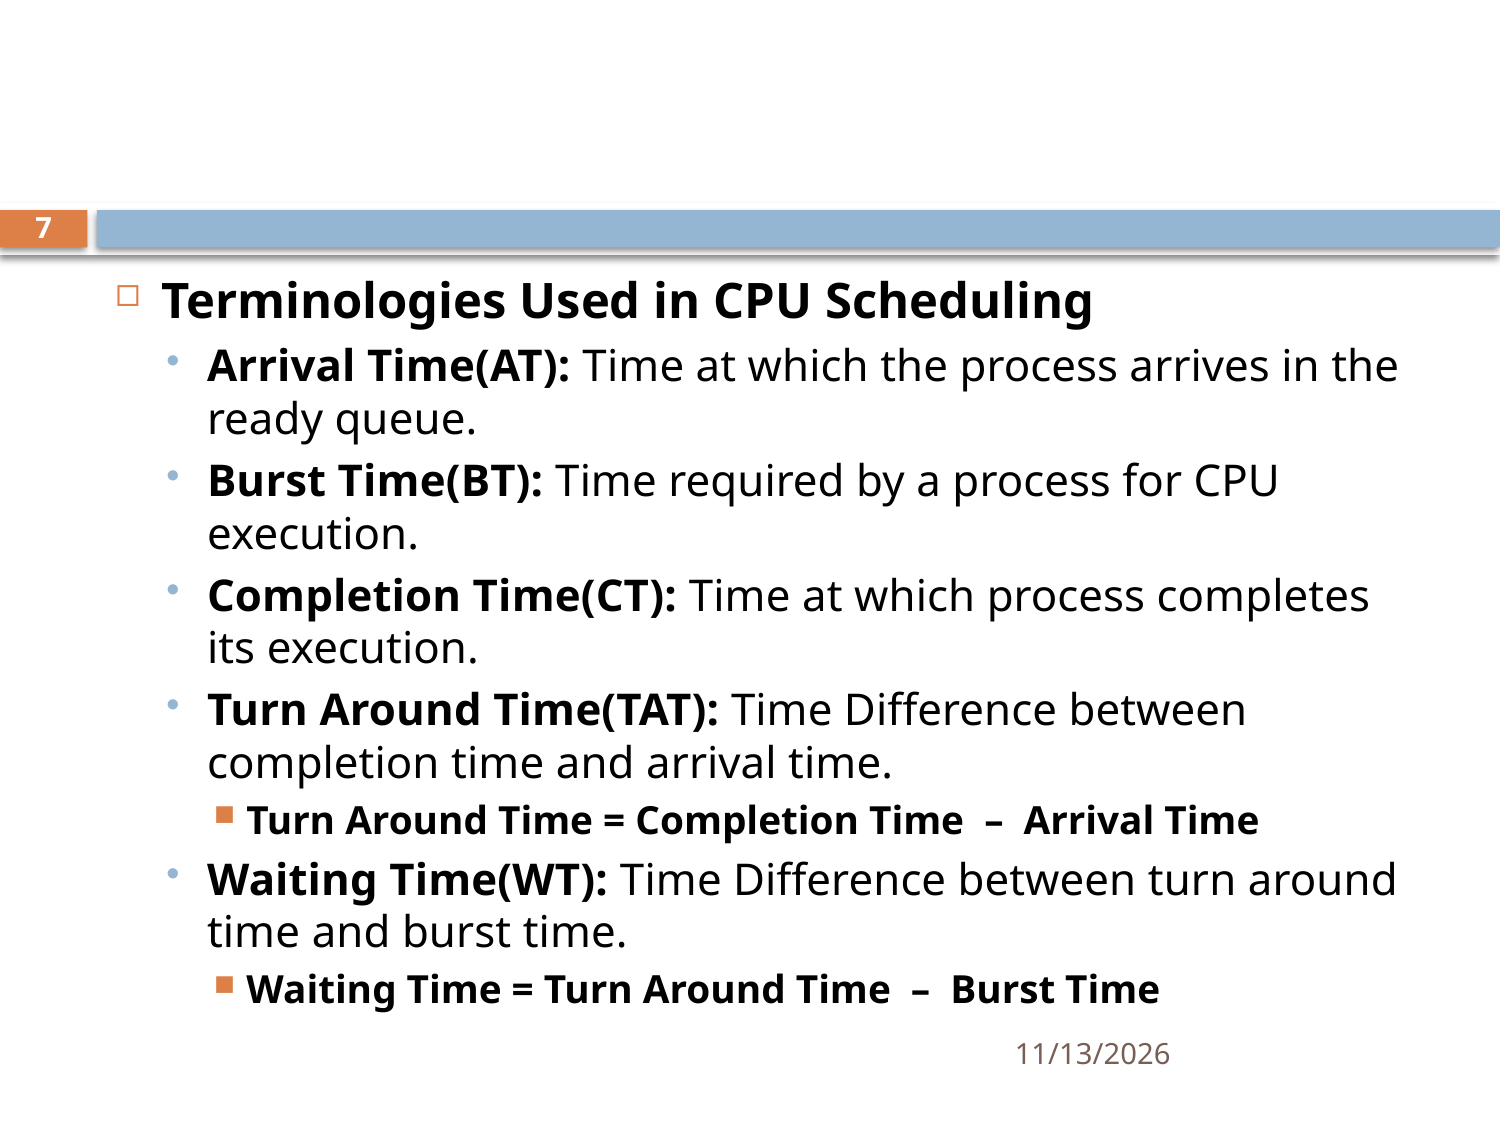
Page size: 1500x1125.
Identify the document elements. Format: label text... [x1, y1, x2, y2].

slide_number 7 [0, 208, 88, 249]
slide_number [999, 1025, 1438, 1085]
list Terminologies Used in CPU Scheduling Arrival Time(AT): Time at which the process arrives in the ready queue. Burst Time(BT): Time required by a process for CPU execution. Completion Time(CT): Time at which process completes its execution. Turn Around Time(TAT): Time Difference between completion time and arrival time. Turn Around Time = Completion Time – Arrival Time Waiting Time(WT): Time Difference between turn around time and burst time. Waiting Time = Turn Around Time – Burst Time [100, 262, 1438, 1025]
